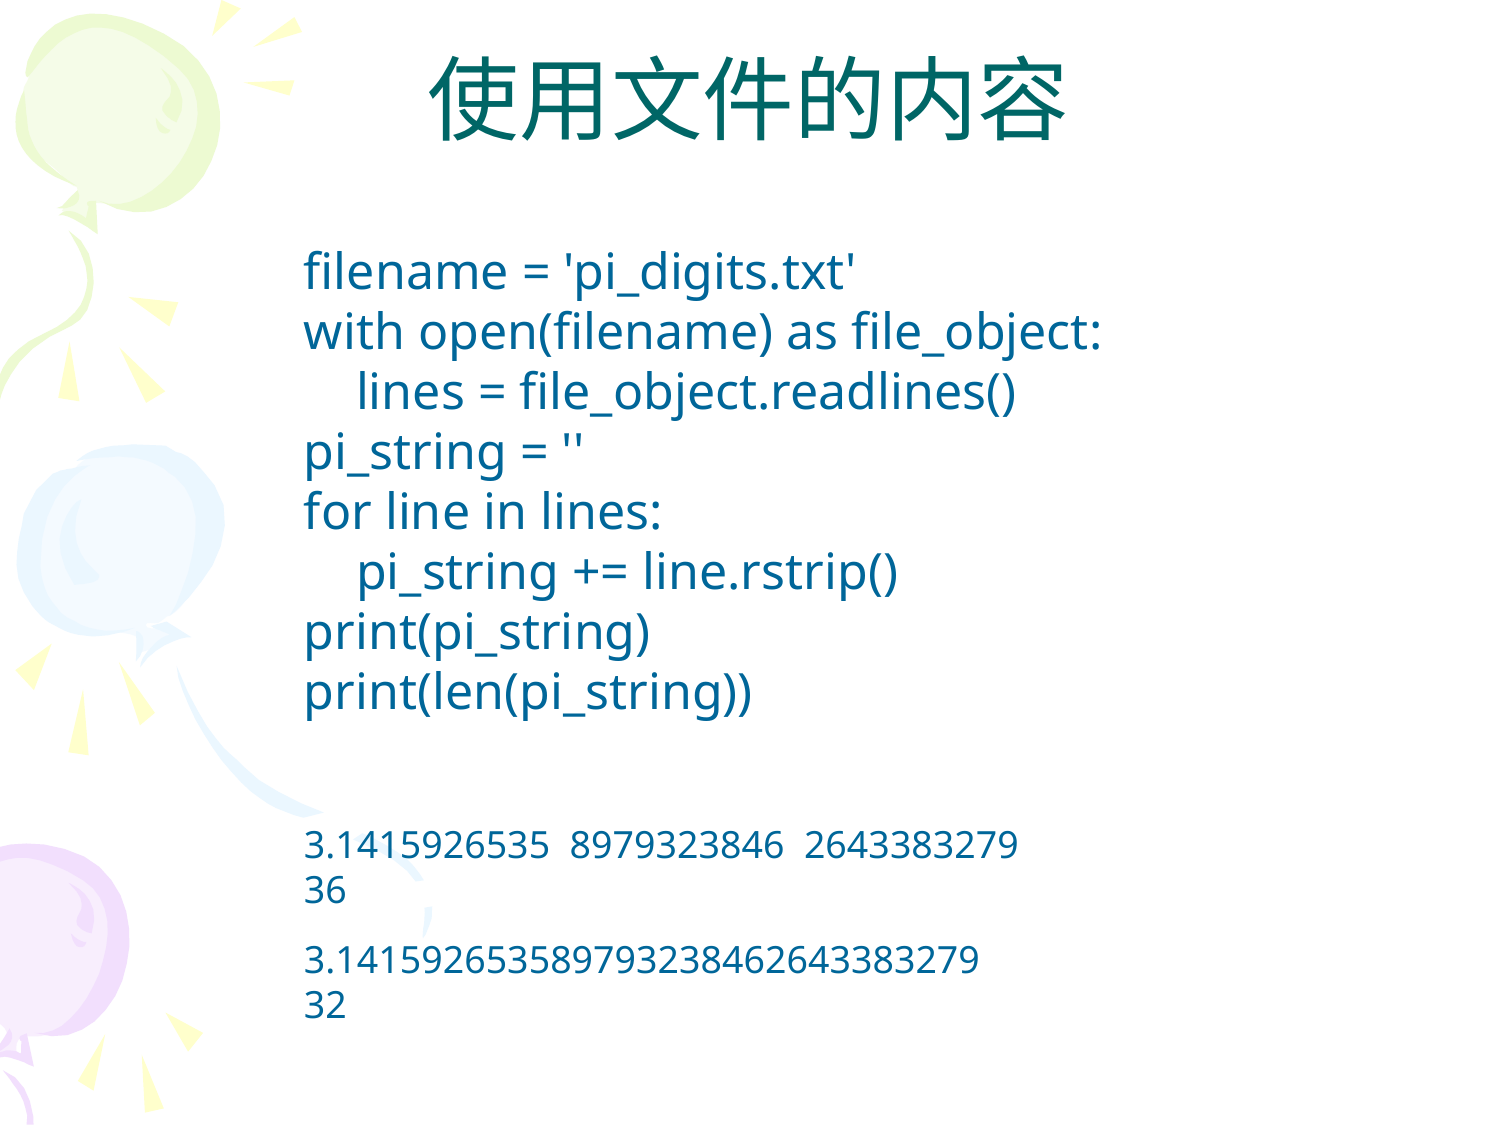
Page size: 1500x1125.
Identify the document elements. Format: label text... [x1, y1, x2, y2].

text_box filename = 'pi_digits.txt' with open(filename) as file_object: lines = file_object.readlines() pi_string = '' for line in lines: pi_string += line.rstrip() print(pi_string) print(len(pi_string)) [289, 231, 1376, 727]
text_box 3.1415926535 8979323846 2643383279 36 [289, 814, 1234, 919]
text_box 3.141592653589793238462643383279 32 [289, 928, 1211, 1034]
title 使用文件的内容 [72, 16, 1426, 162]
